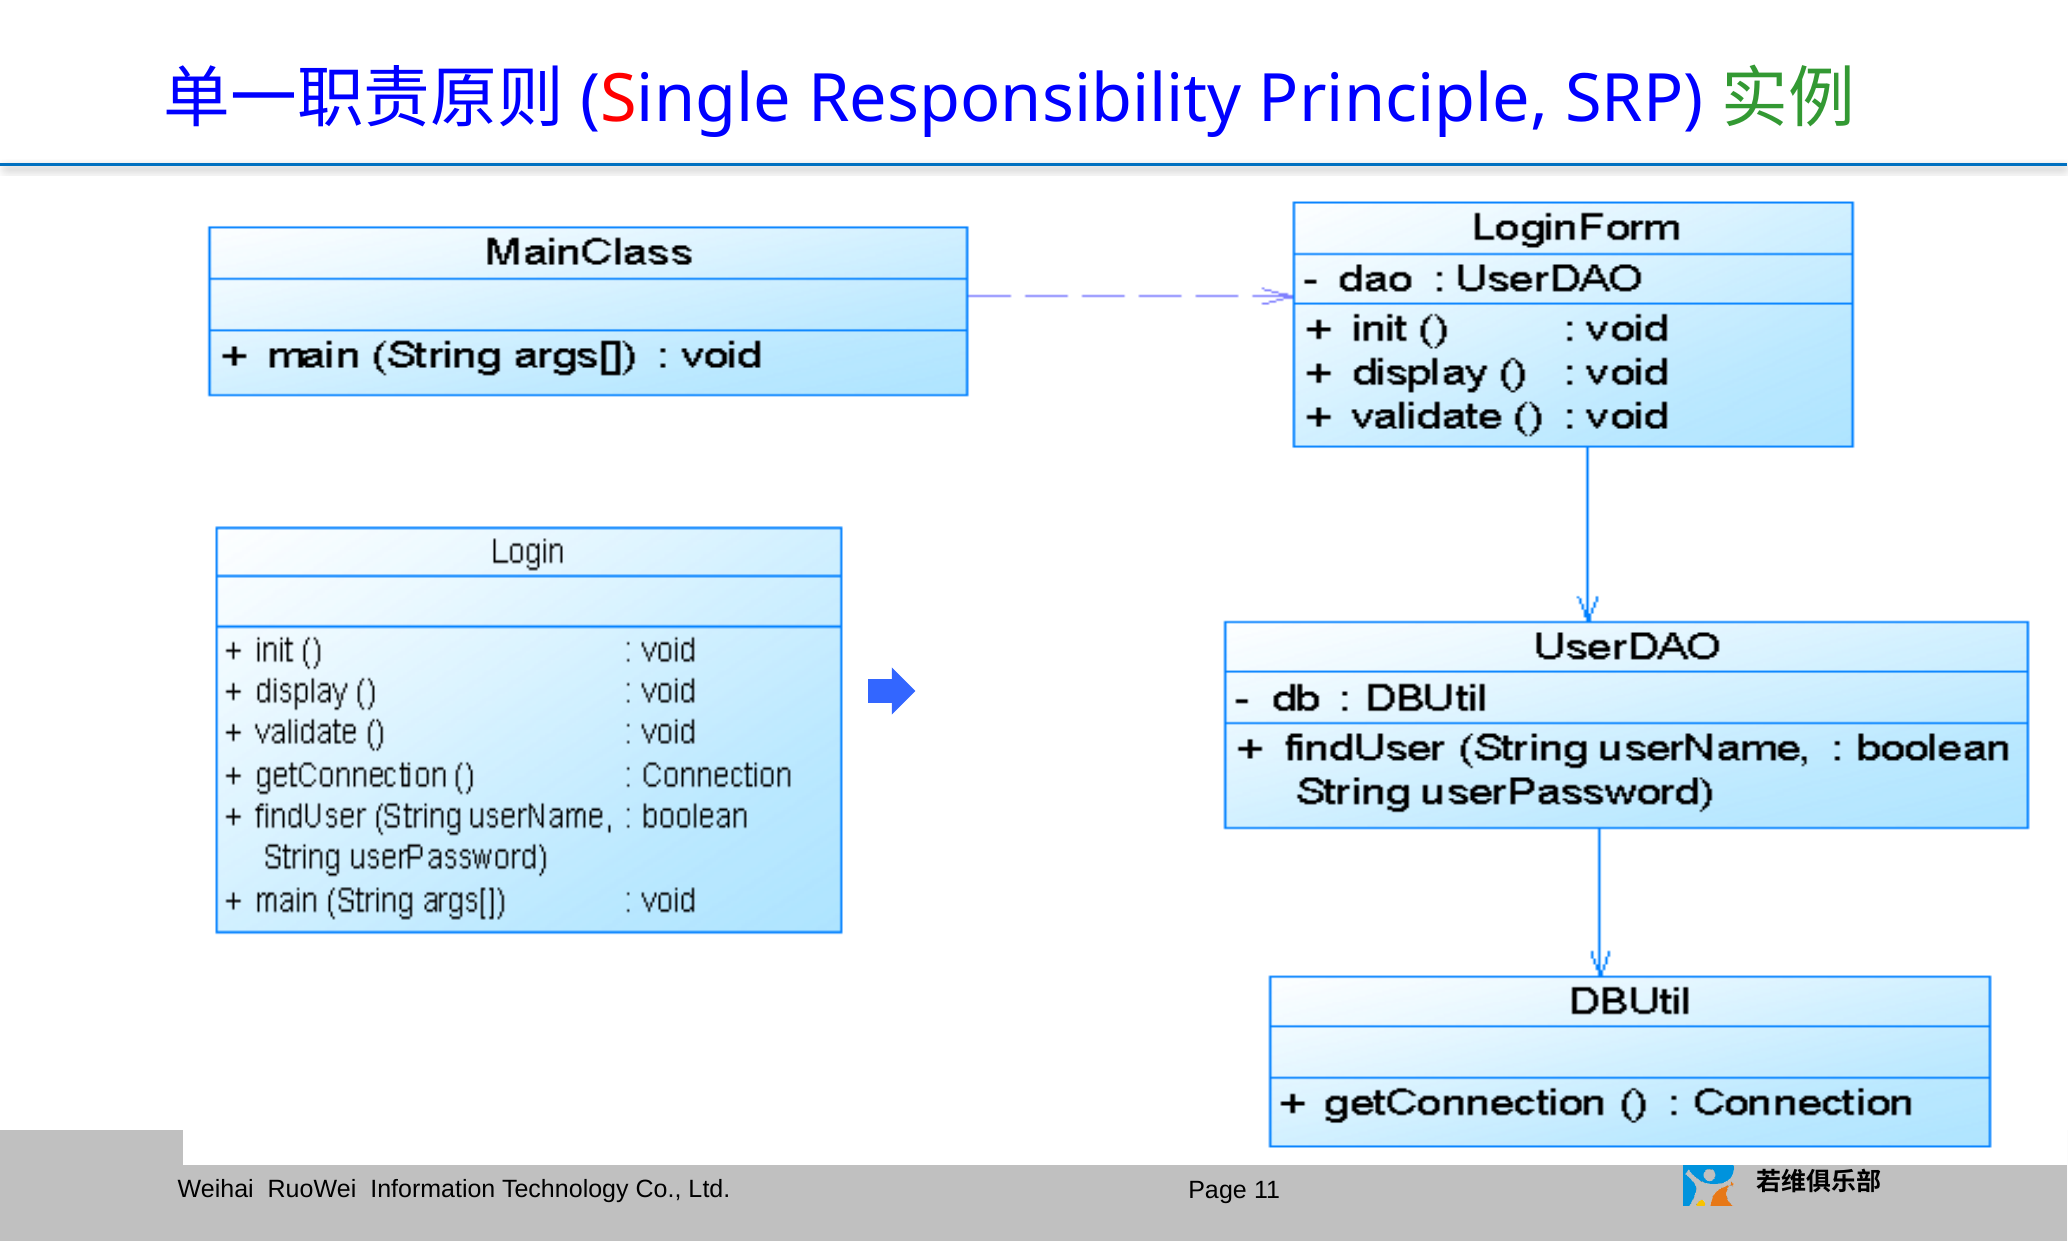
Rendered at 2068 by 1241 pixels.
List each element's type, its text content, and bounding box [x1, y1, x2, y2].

picture [0, 182, 2068, 1241]
title 单一职责原则(Single Responsibility Principle, SRP)实例 [147, 43, 1908, 144]
slide_number Page 10 [1061, 1174, 1299, 1220]
